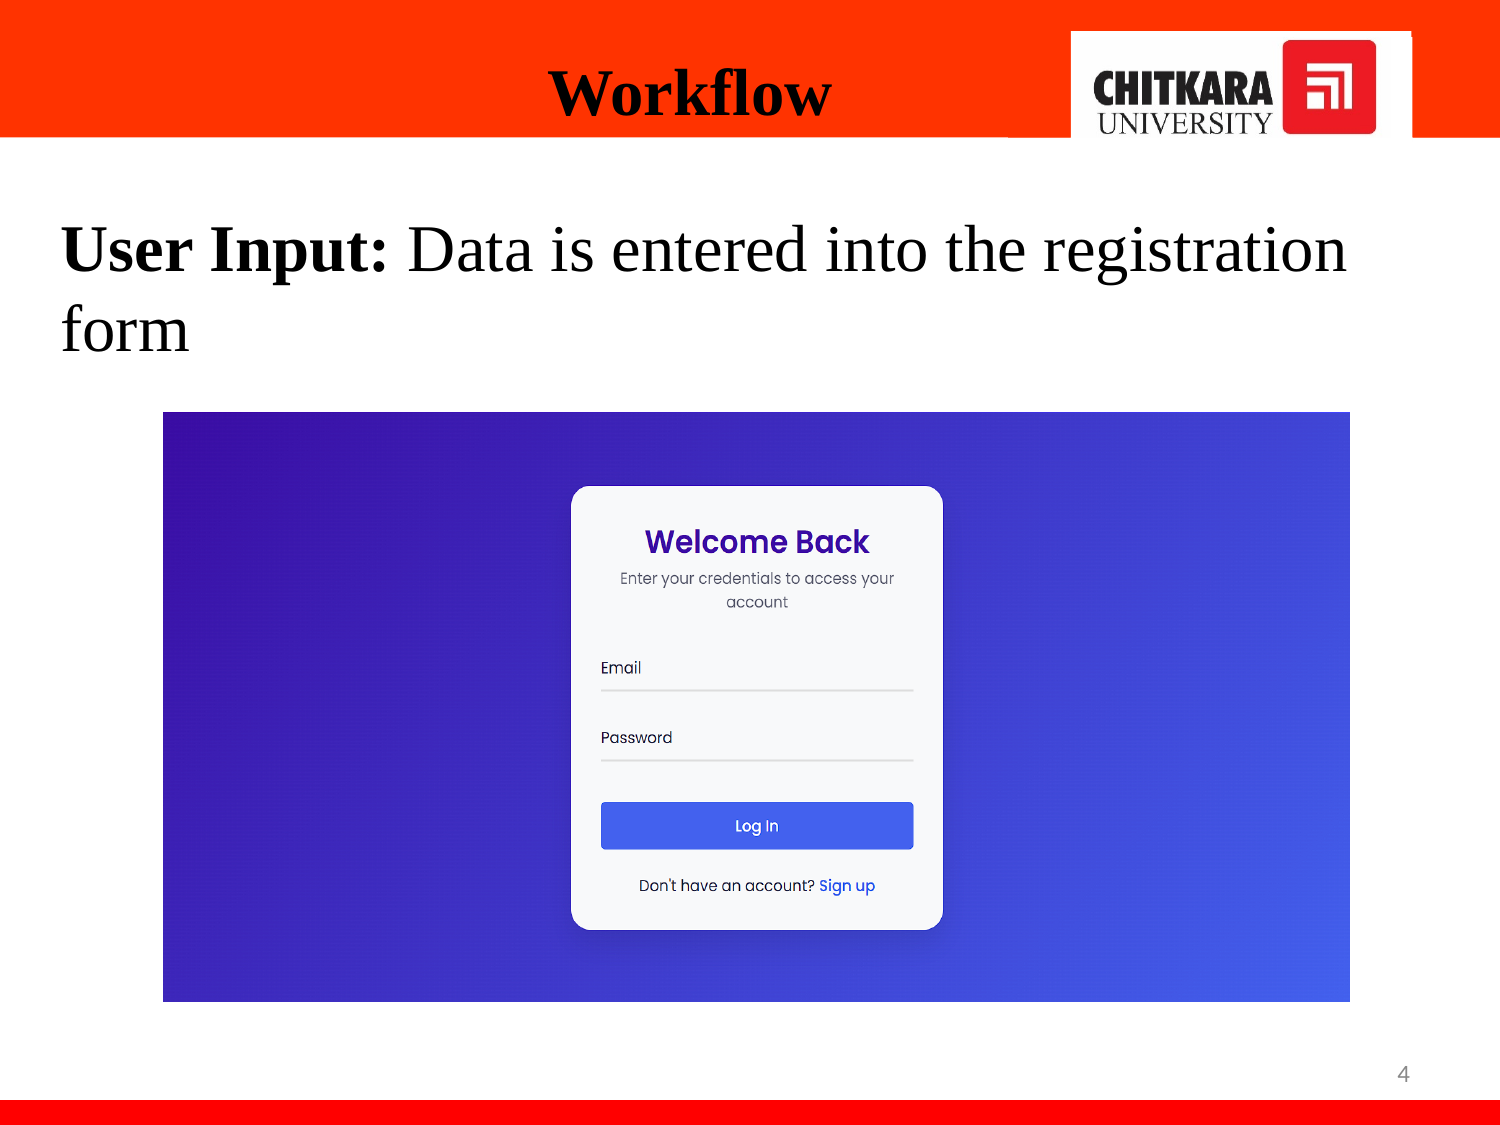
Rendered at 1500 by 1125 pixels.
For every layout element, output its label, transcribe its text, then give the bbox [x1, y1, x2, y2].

picture [163, 412, 1351, 1003]
list User Input: Data is entered into the registration form [45, 0, 1500, 612]
slide_number 4 [1074, 1042, 1425, 1103]
